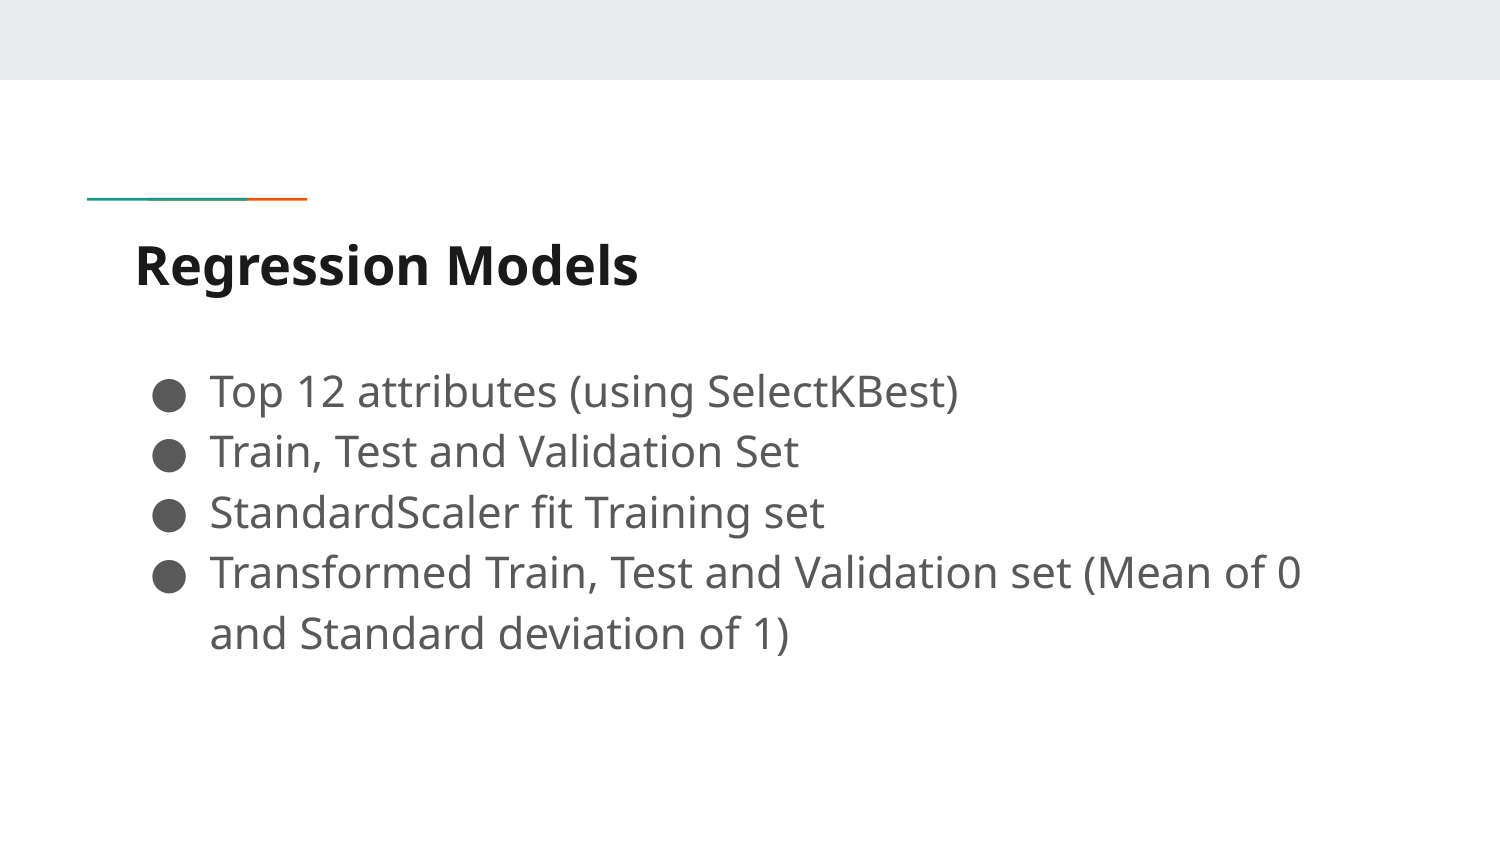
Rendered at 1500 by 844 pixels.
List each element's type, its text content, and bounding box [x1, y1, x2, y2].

list Top 12 attributes (using SelectKBest) Train, Test and Validation Set StandardScaler fit Training set Transformed Train, Test and Validation set (Mean of 0 and Standard deviation of 1) [119, 341, 1381, 712]
title Regression Models [119, 216, 1381, 305]
